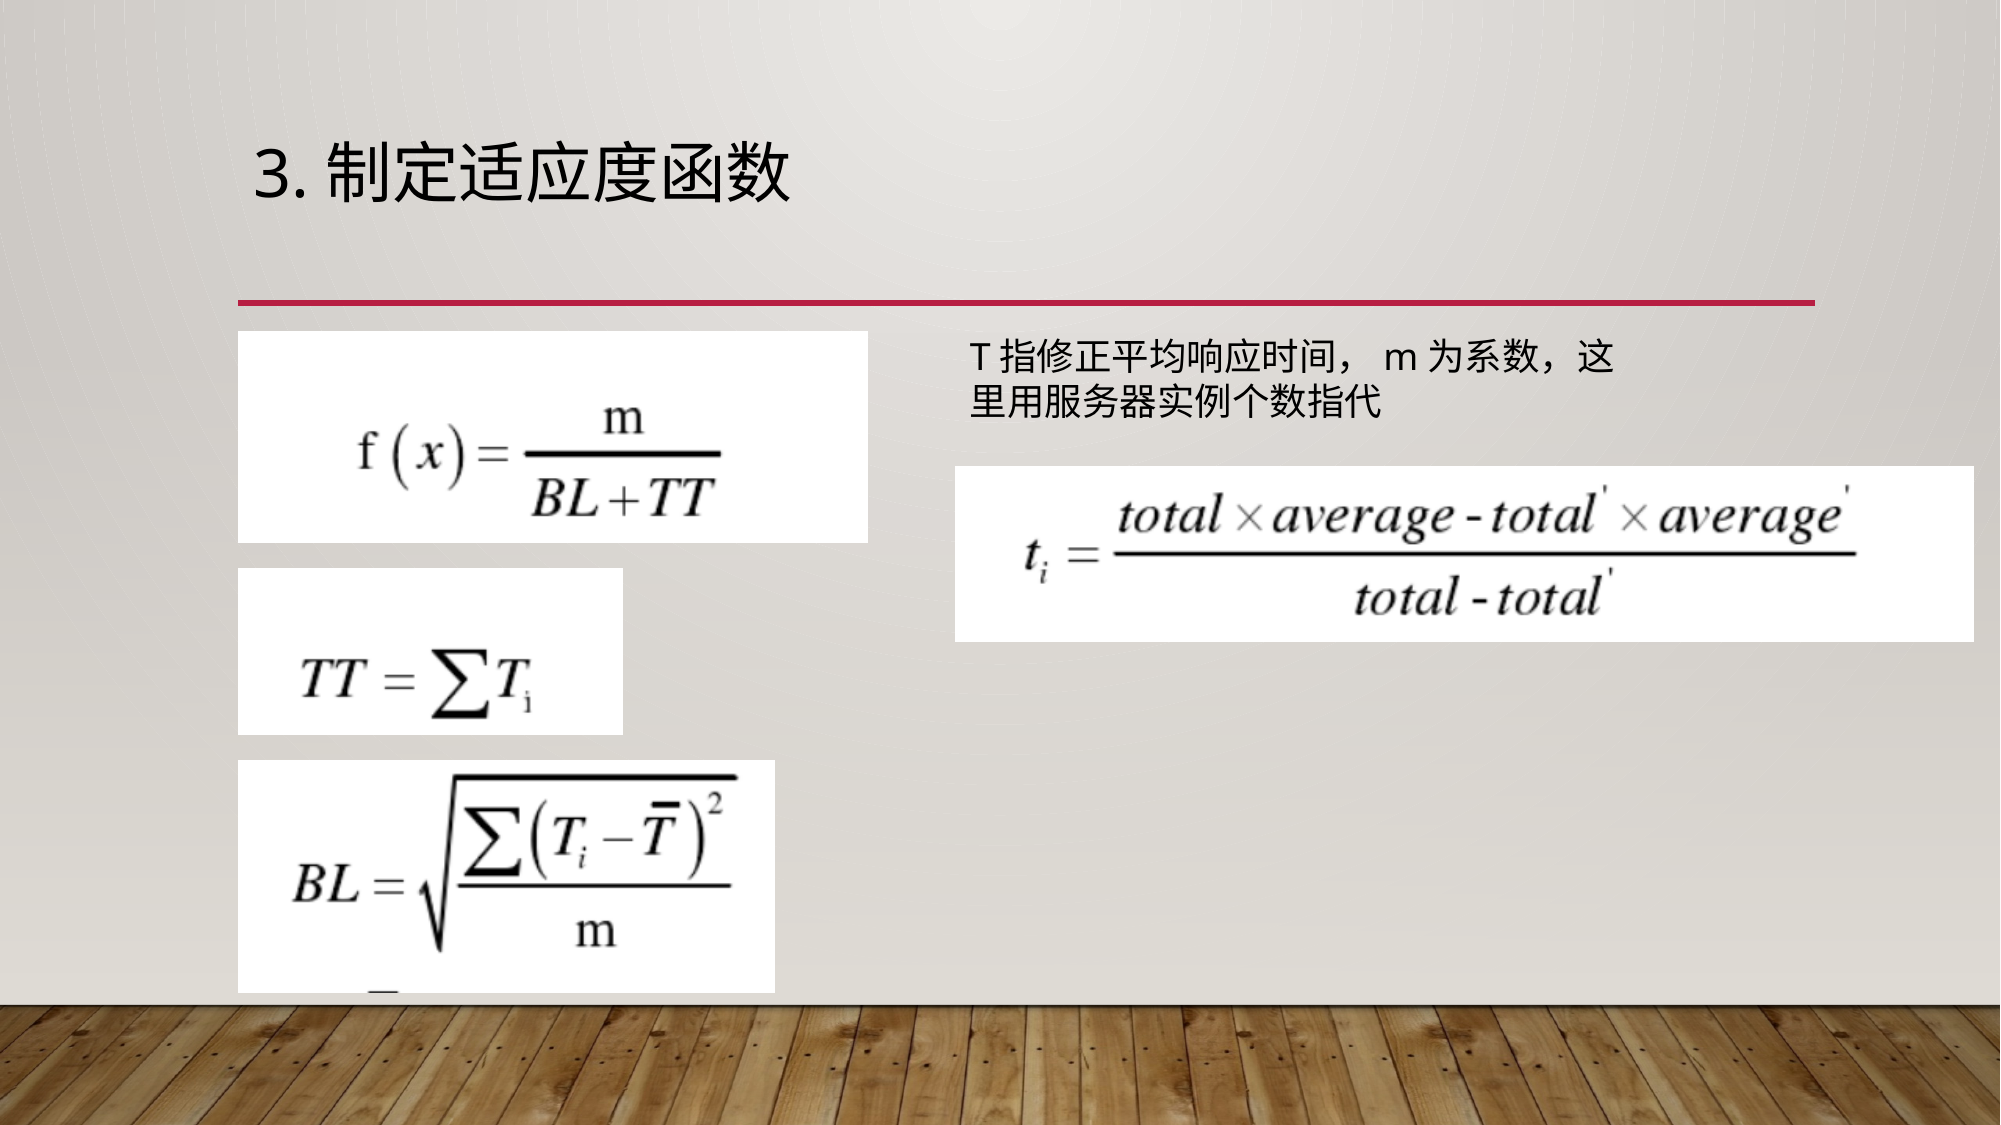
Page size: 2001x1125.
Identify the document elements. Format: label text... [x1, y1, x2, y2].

picture [0, 1005, 2000, 1125]
picture [954, 466, 1975, 642]
picture [237, 568, 623, 735]
picture [237, 759, 775, 994]
text_box T指修正平均响应时间，m为系数，这里用服务器实例个数指代 [954, 325, 1653, 431]
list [237, 331, 869, 544]
title 3.制定适应度函数 [238, 131, 1814, 305]
